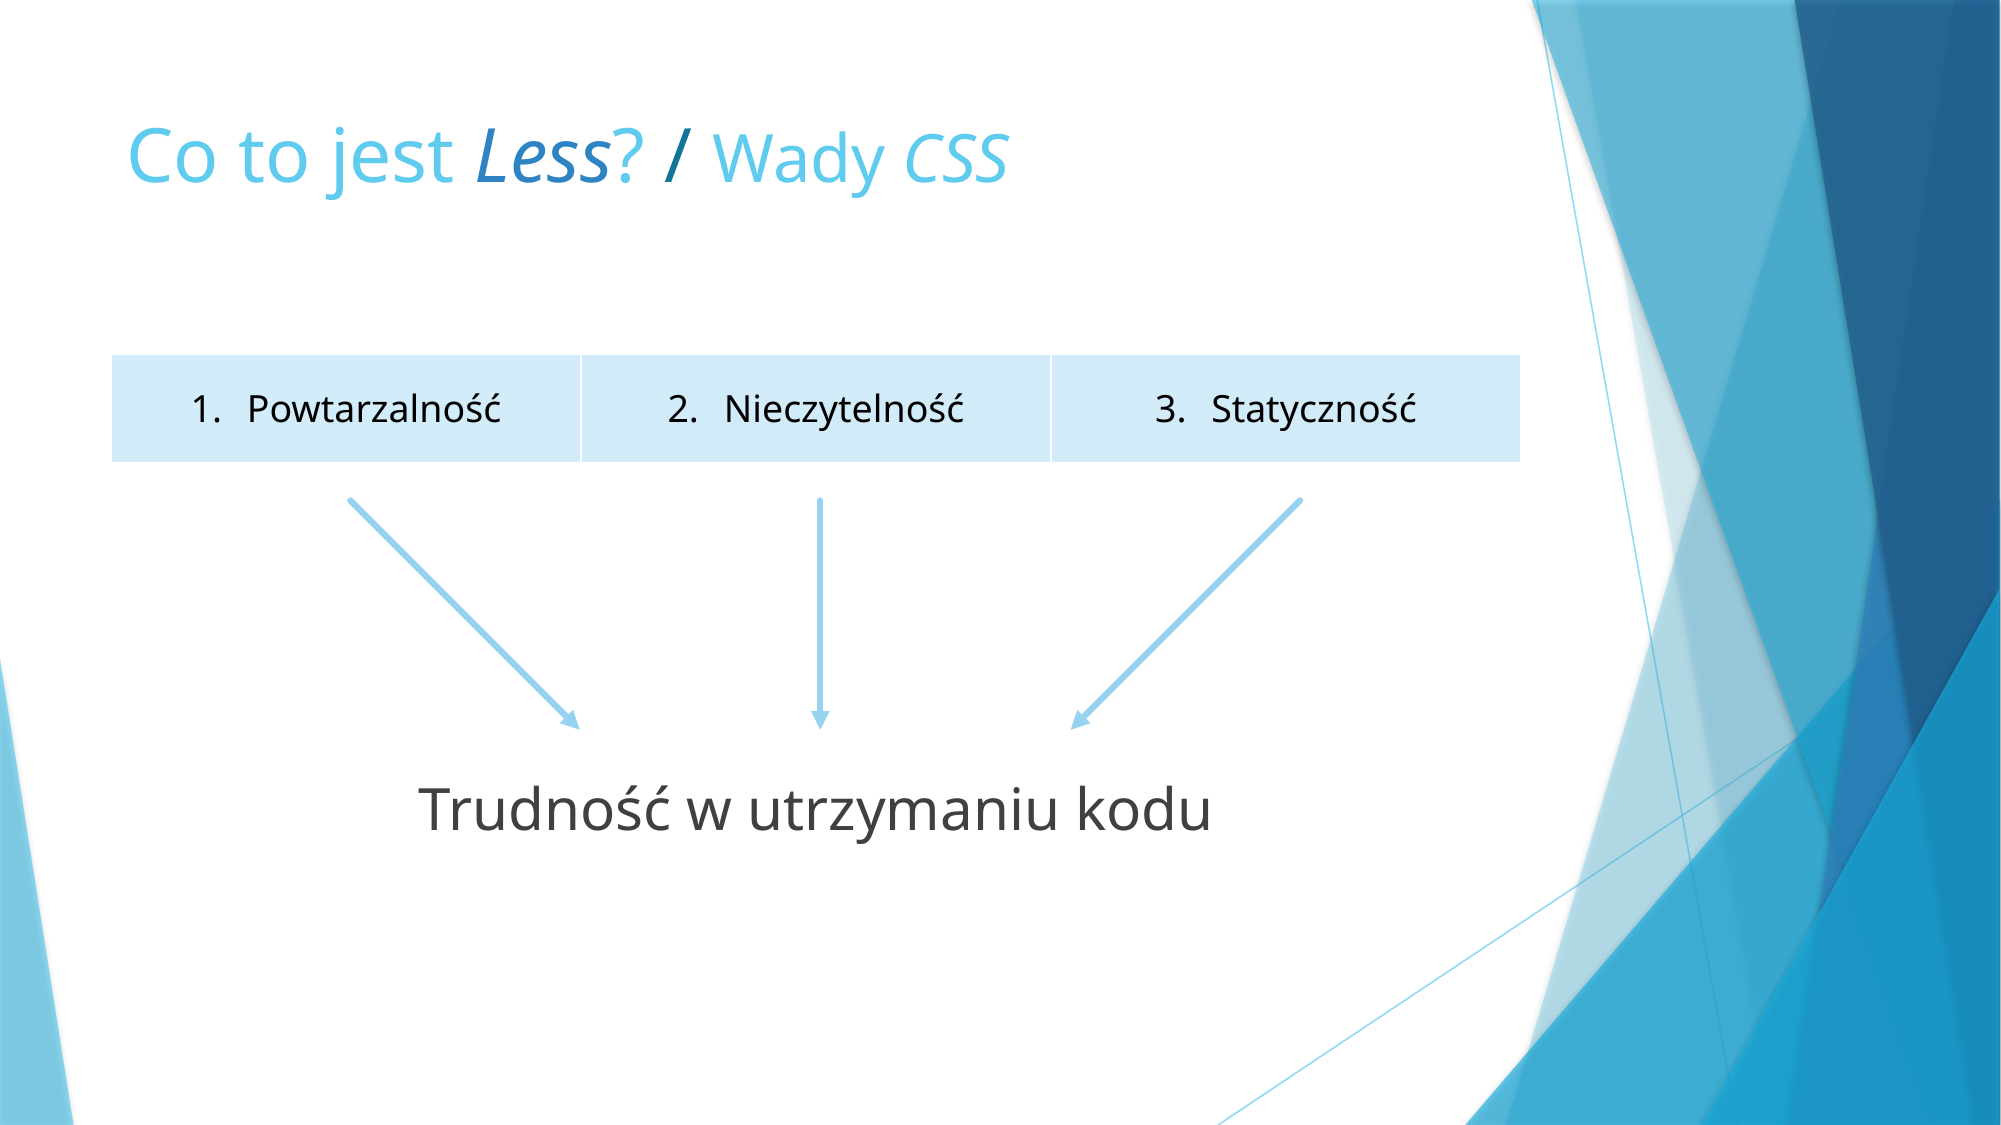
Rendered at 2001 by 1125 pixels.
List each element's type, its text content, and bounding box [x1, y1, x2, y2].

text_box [349, 499, 581, 731]
table_header Powtarzalność [112, 355, 580, 462]
list Trudność w utrzymaniu kodu [111, 464, 1522, 992]
title Co to jest Less? / Wady CSS [111, 99, 1522, 317]
table_header Statyczność [1052, 355, 1520, 462]
table_header Nieczytelność [582, 355, 1050, 462]
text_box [1070, 499, 1301, 731]
